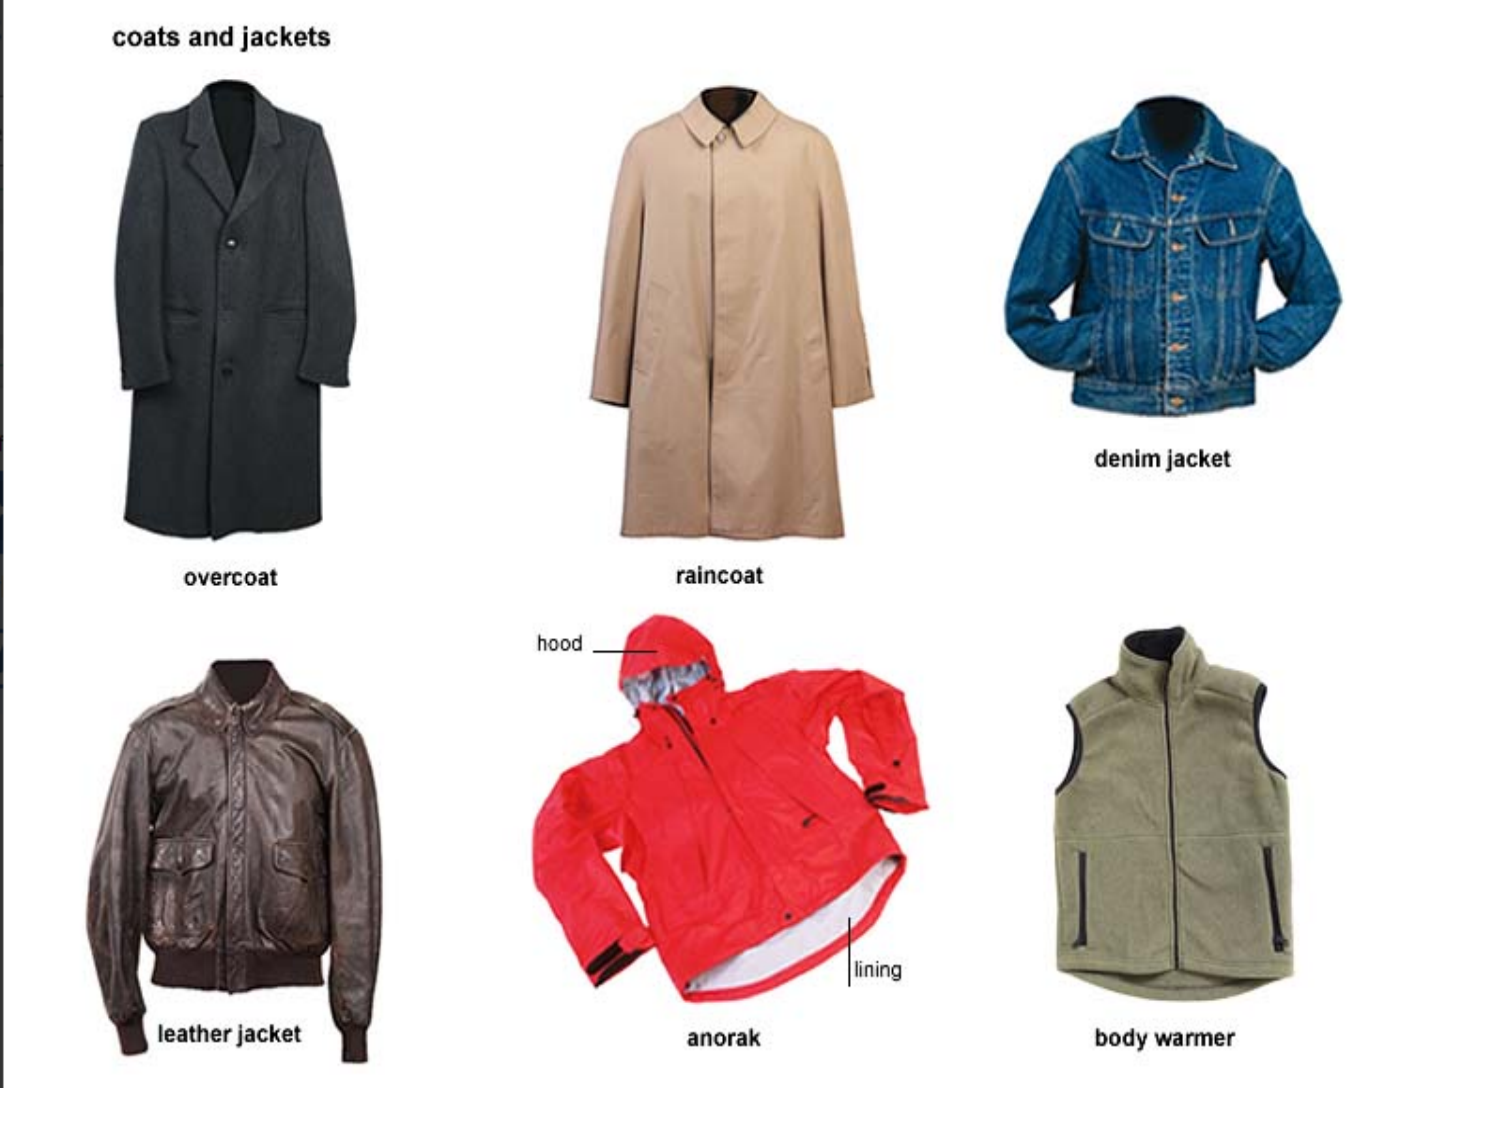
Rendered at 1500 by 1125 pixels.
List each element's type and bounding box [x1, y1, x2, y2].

list [0, 0, 1500, 1088]
